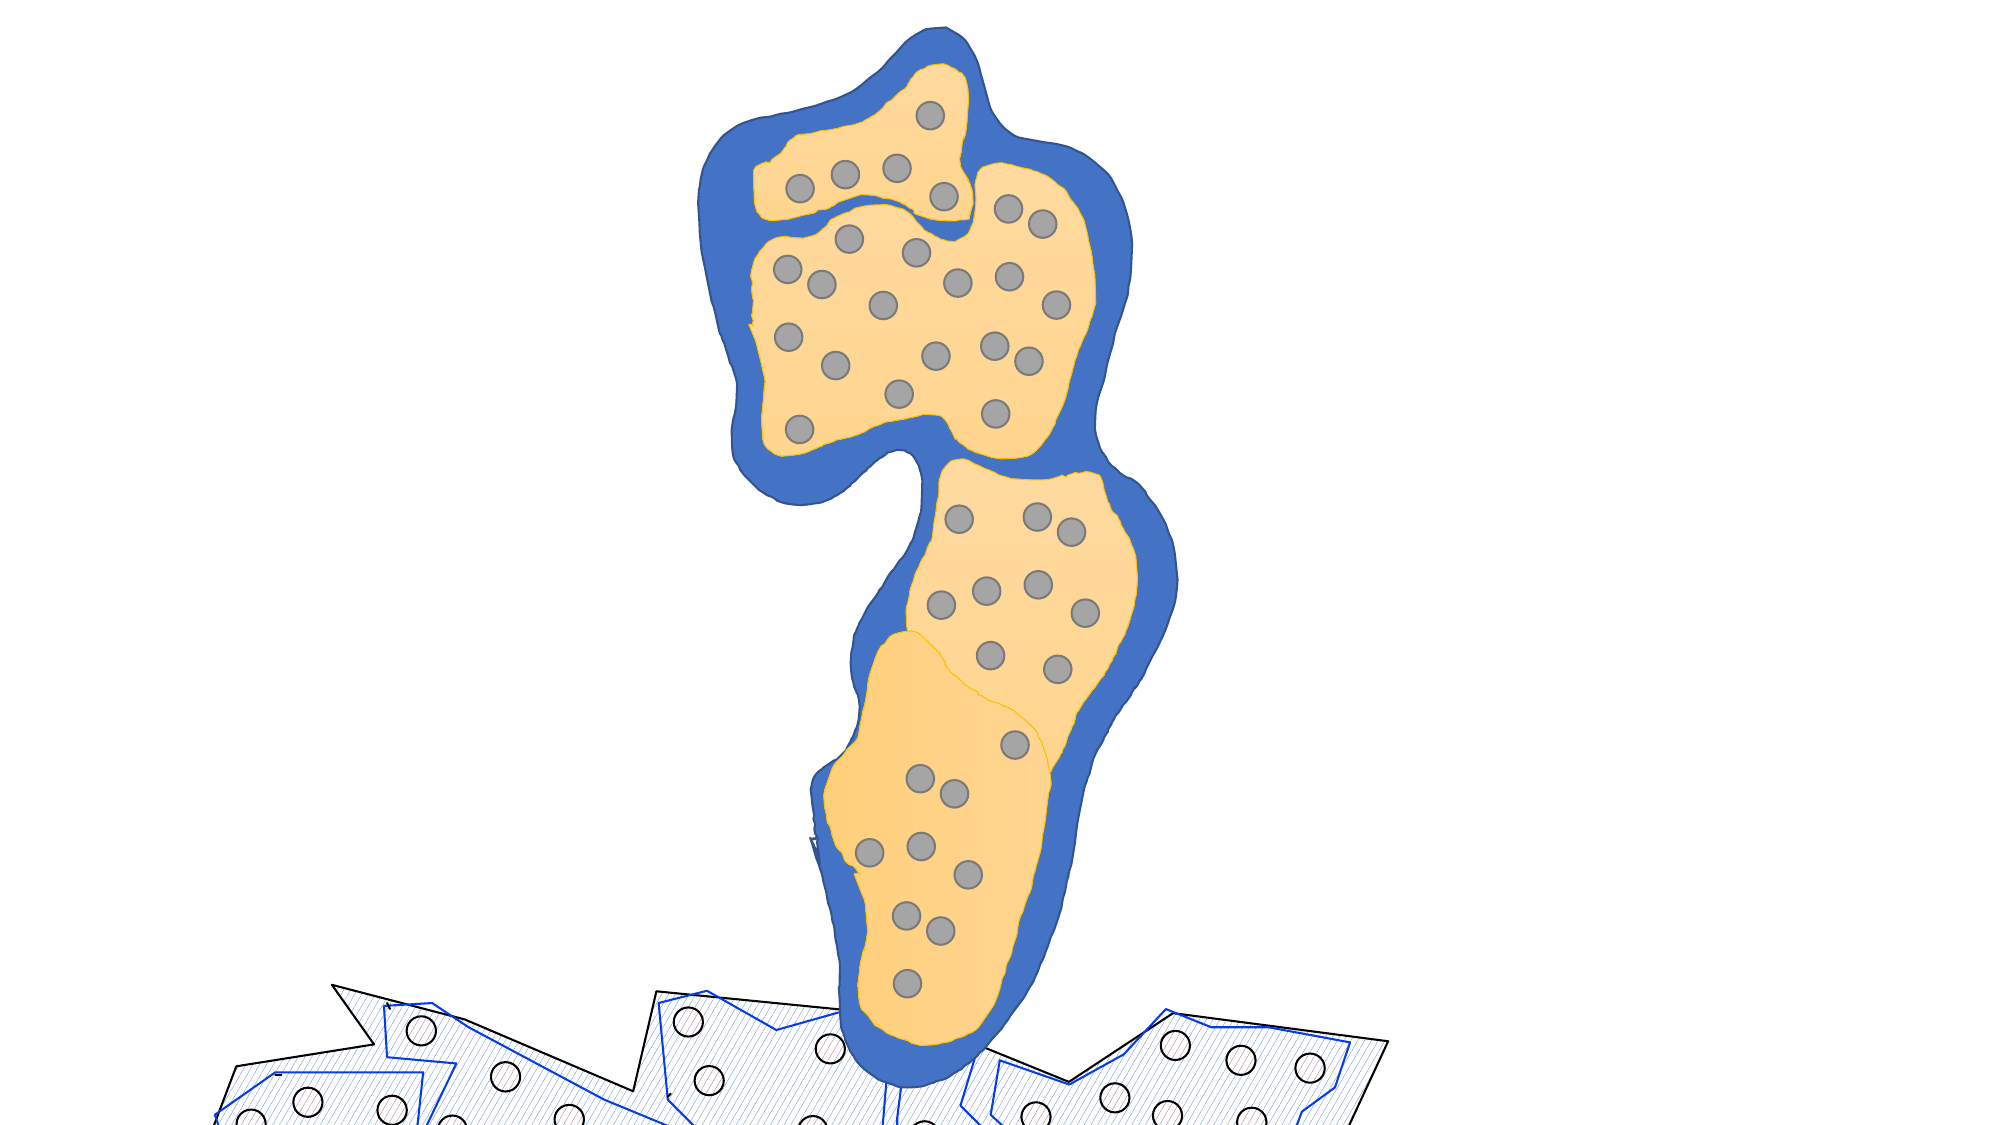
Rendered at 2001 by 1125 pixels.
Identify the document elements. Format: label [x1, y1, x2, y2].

text_box [883, 1085, 900, 1125]
text_box [990, 1009, 1351, 1125]
text_box [219, 984, 455, 1125]
text_box [214, 1072, 424, 1125]
text_box [961, 1032, 1143, 1125]
text_box [720, 997, 839, 1029]
text_box [658, 990, 887, 1125]
text_box [1181, 1014, 1389, 1125]
text_box [407, 317, 1468, 798]
text_box [897, 1060, 980, 1125]
text_box [454, 991, 692, 1125]
text_box [383, 1003, 666, 1125]
